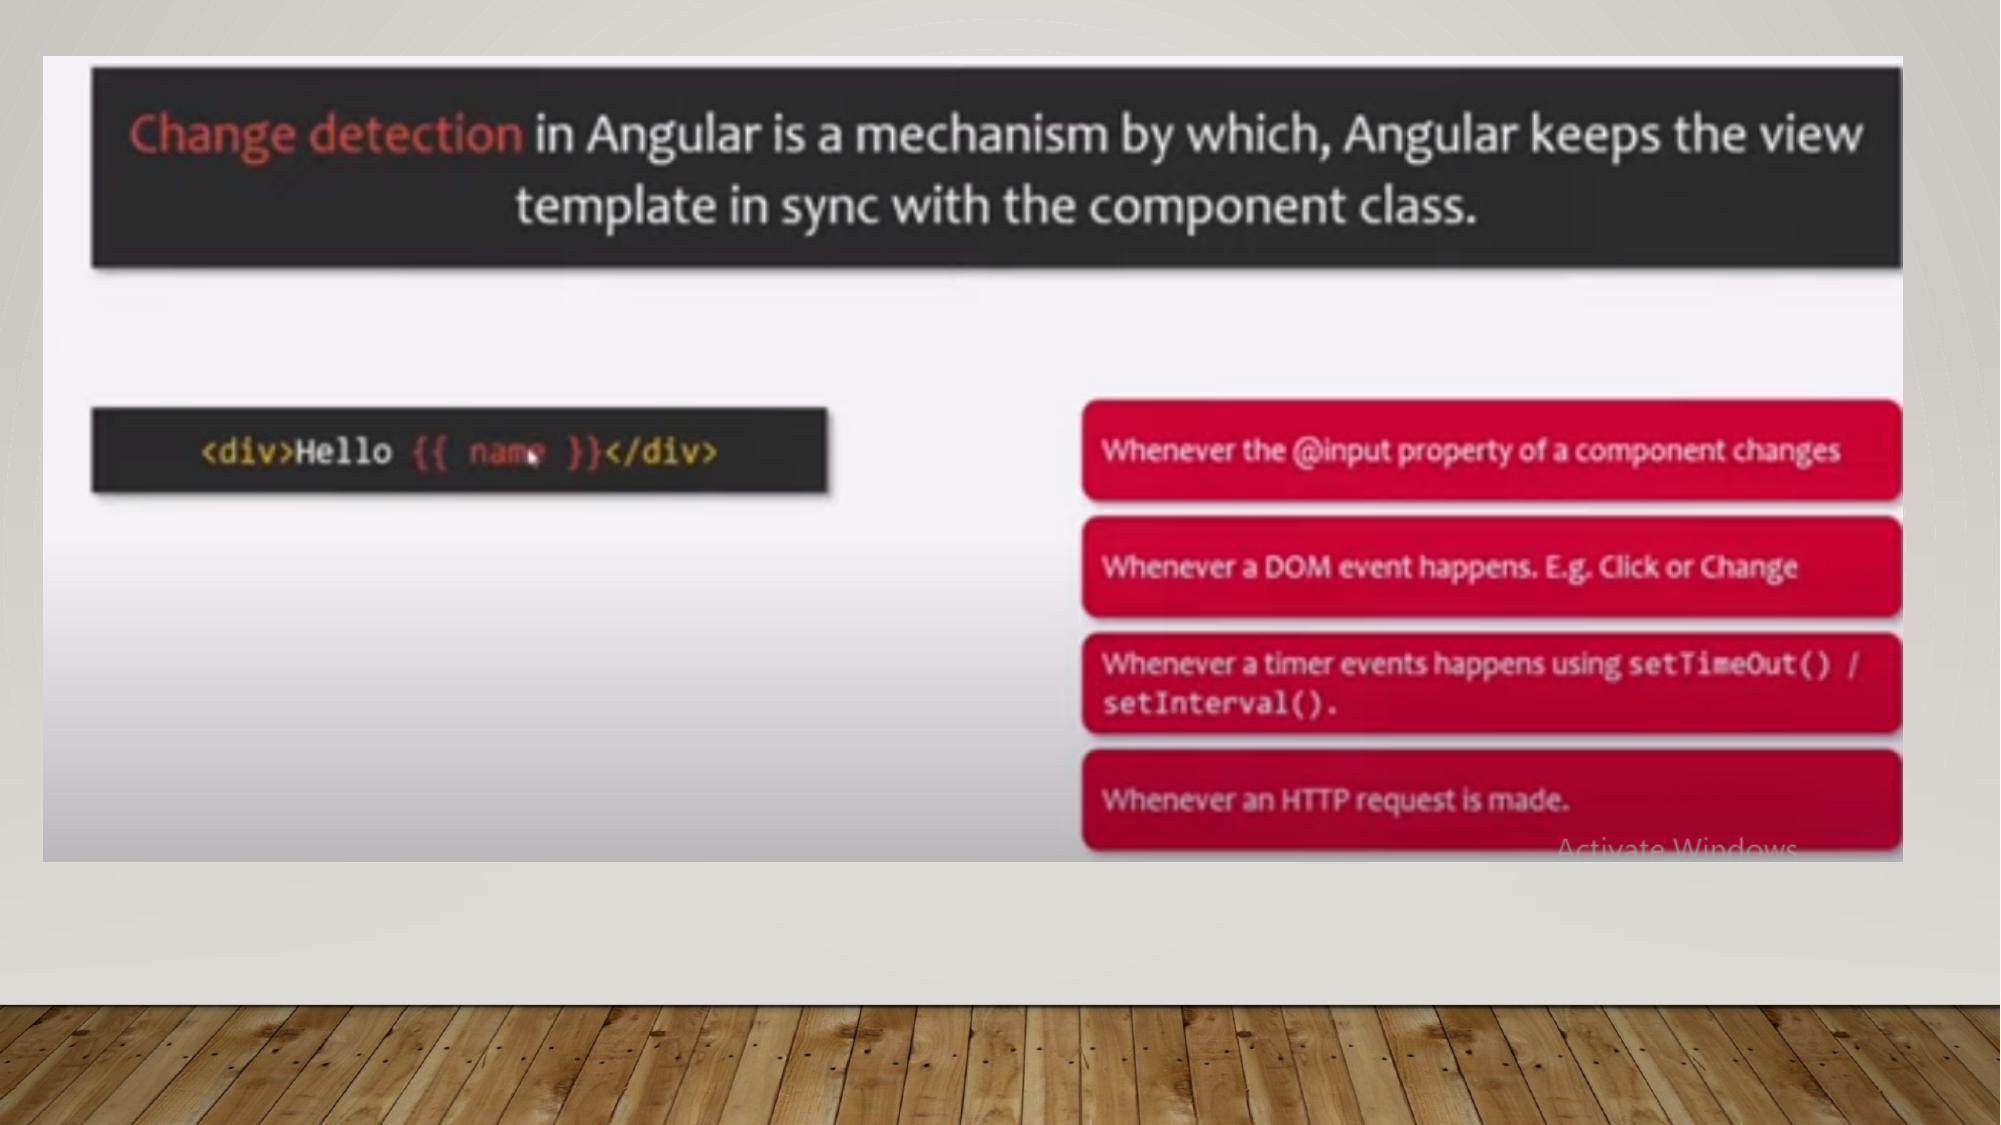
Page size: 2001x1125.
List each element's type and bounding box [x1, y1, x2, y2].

picture [43, 55, 1903, 862]
picture [0, 1005, 2000, 1125]
